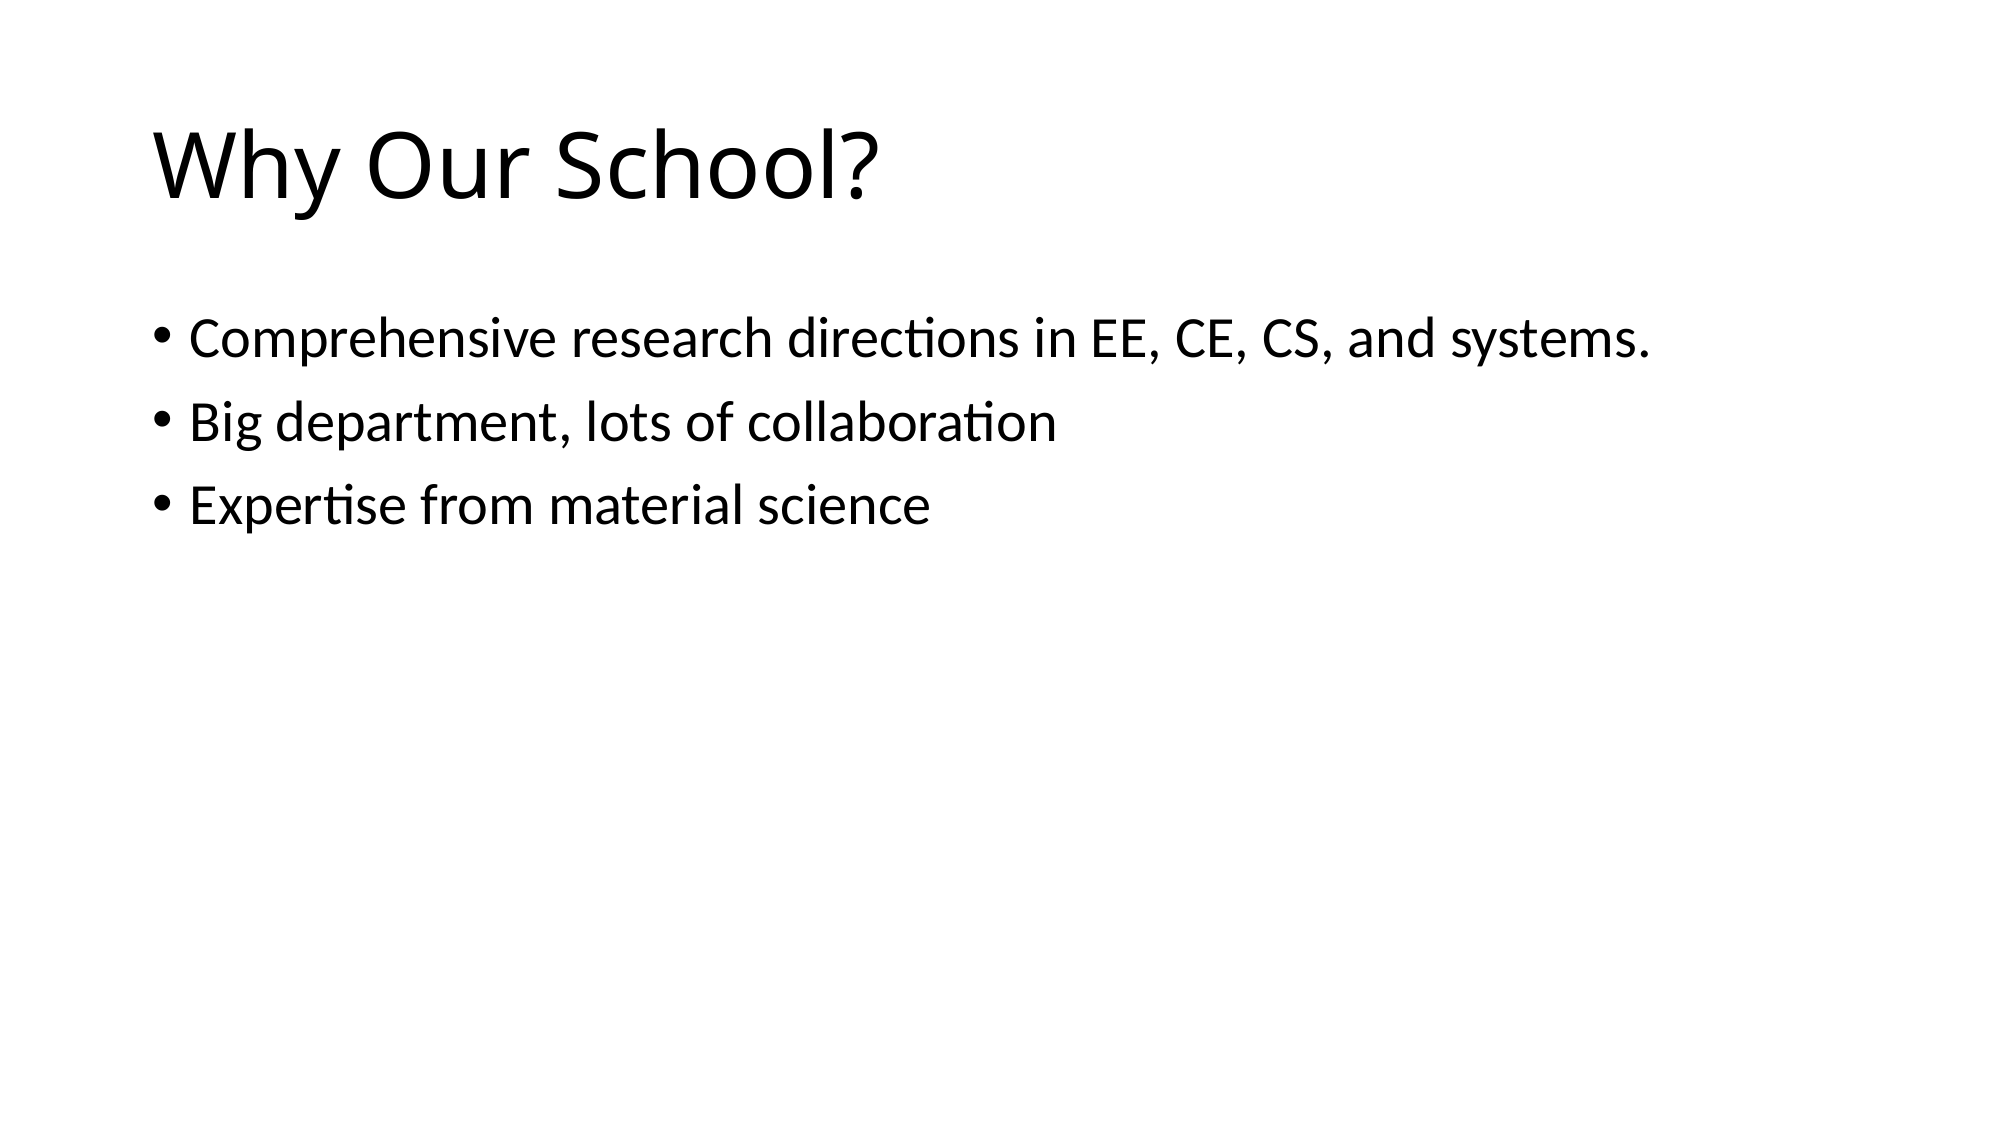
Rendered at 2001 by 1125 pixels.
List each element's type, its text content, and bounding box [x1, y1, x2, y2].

list Comprehensive research directions in EE, CE, CS, and systems. Big department, lots of collaboration Expertise from material science [137, 299, 1863, 1014]
title Why Our School? [137, 59, 1863, 278]
